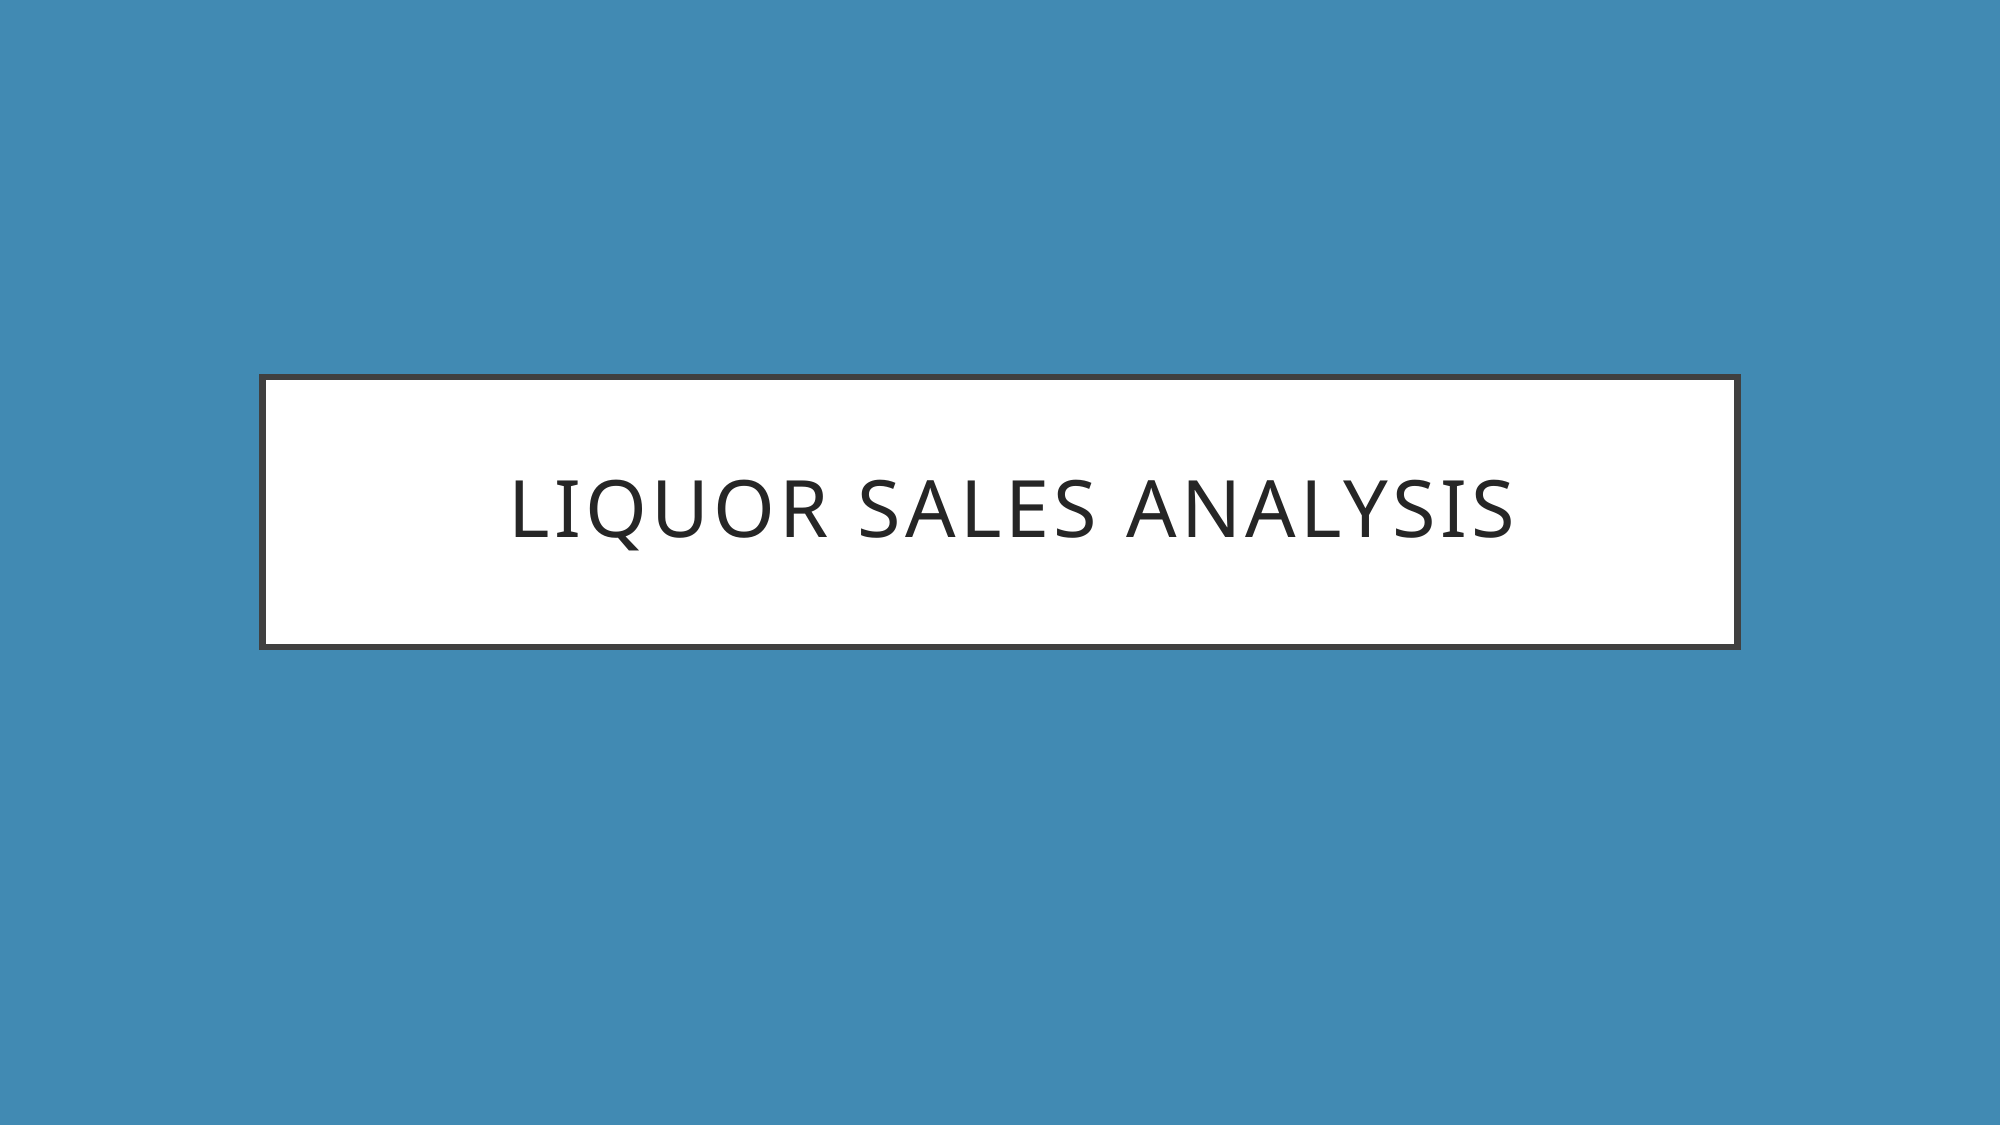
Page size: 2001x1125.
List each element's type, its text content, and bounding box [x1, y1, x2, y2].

title LIQUOR SALES ANALYSIS [259, 374, 1741, 650]
